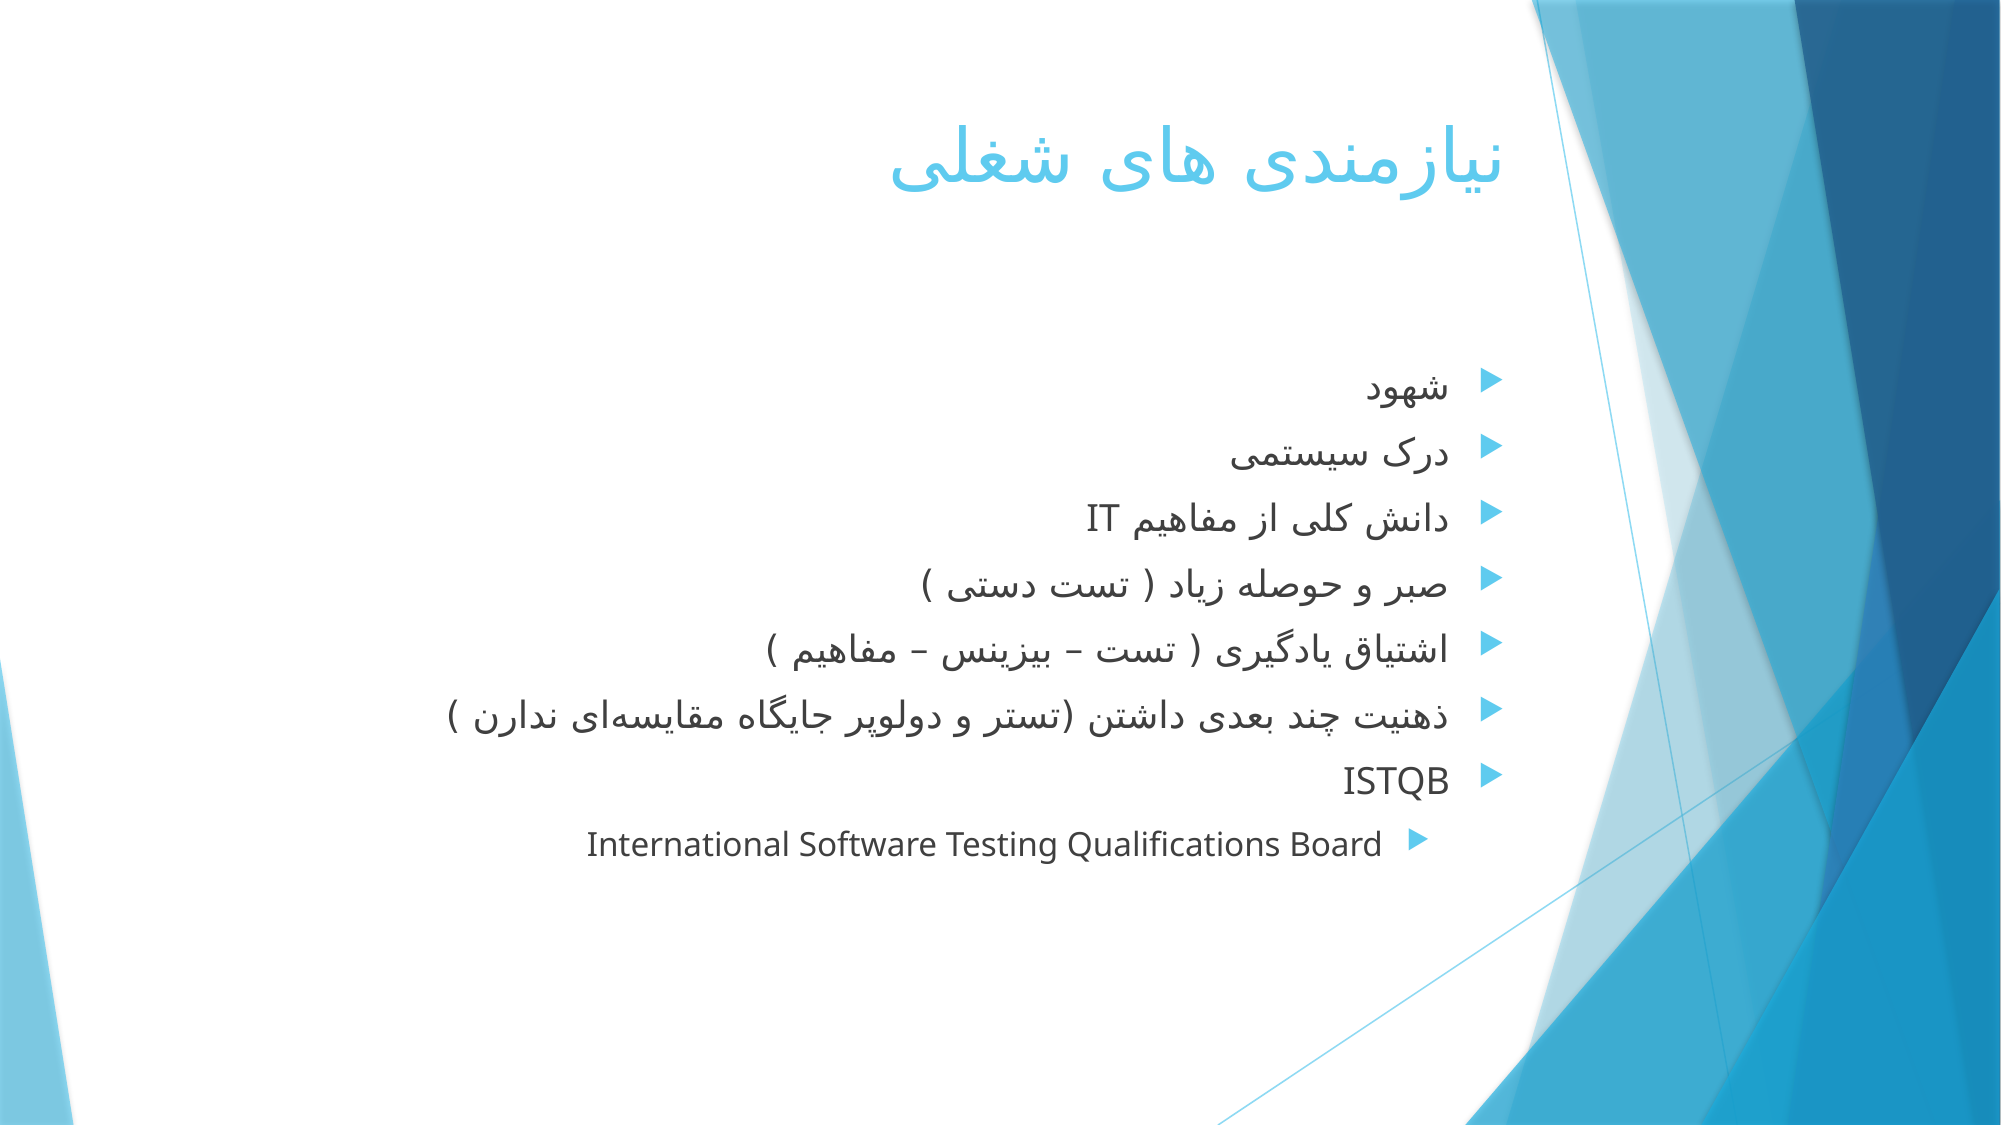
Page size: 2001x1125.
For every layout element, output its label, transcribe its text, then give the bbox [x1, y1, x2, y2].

title نیازمندی های شغلی [111, 99, 1522, 317]
list شهود درک سیستمی دانش کلی از مفاهیم IT صبر و حوصله زیاد ( تست دستی ) اشتیاق یادگیری ( تست – بیزینس – مفاهیم ) ذهنیت چند بعدی داشتن (تستر و دولوپر جایگاه مقایسه‌ای ندارن ) ISTQB International Software Testing Qualifications Board [111, 354, 1522, 992]
